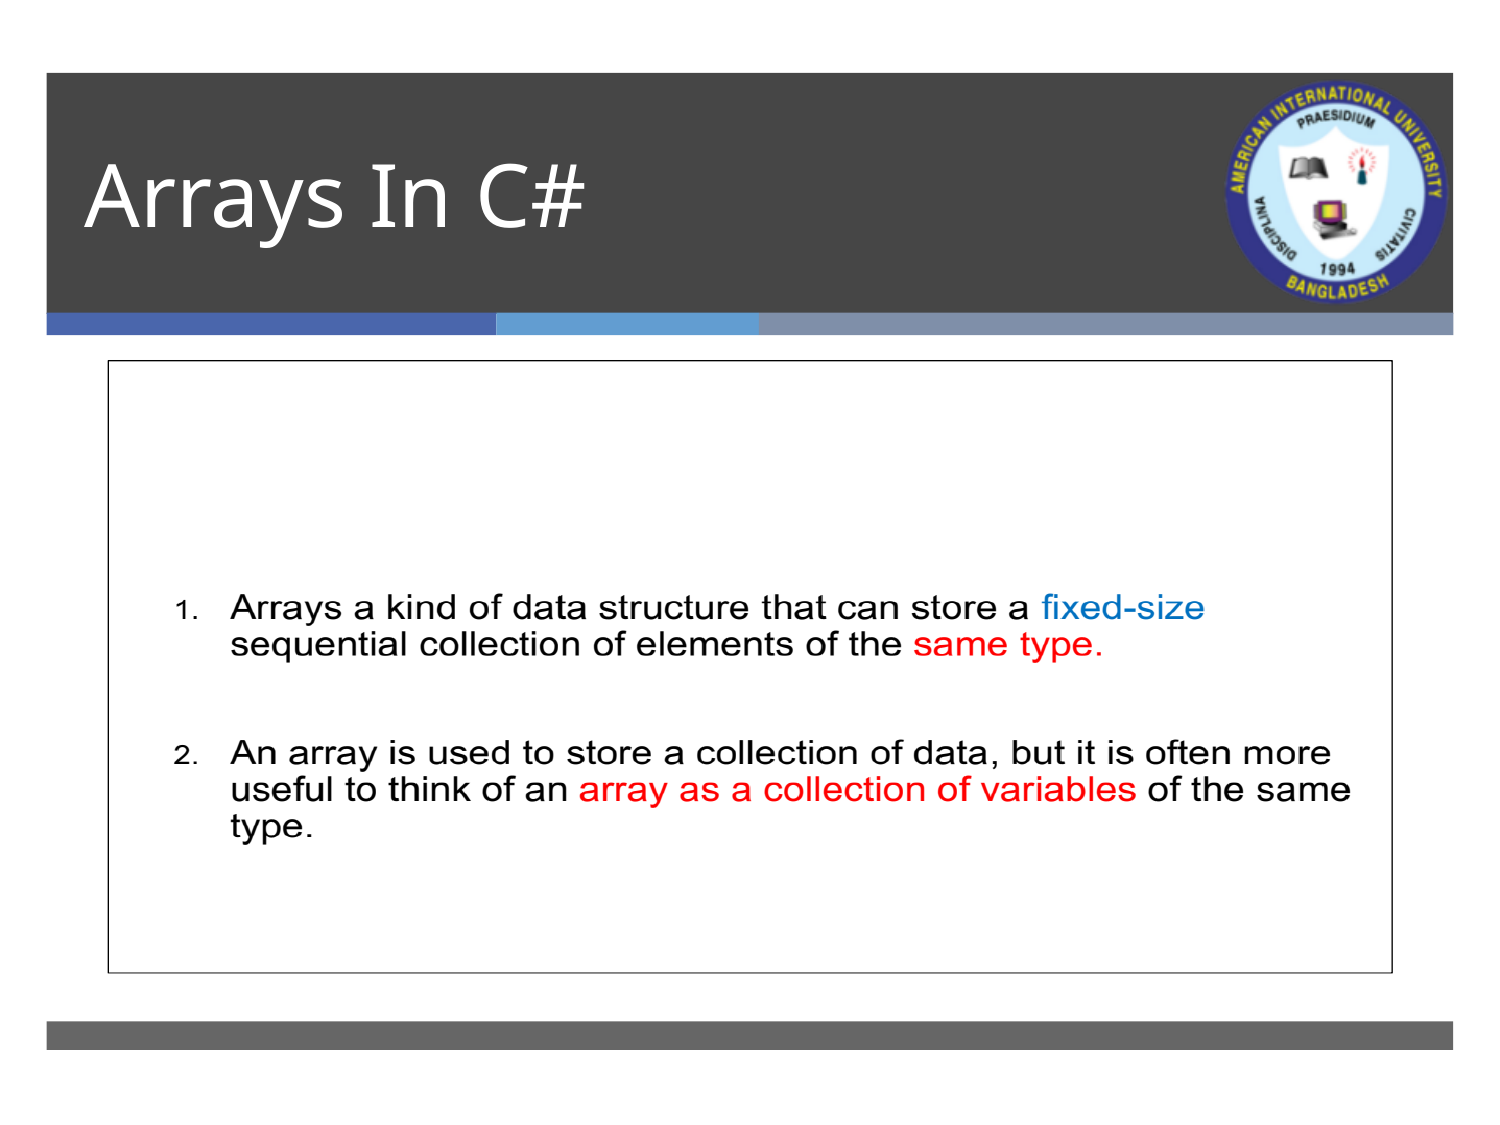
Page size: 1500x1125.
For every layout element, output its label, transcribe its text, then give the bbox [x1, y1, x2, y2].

title Arrays In C# [69, 73, 1351, 253]
picture [1220, 75, 1454, 310]
picture [82, 337, 1418, 994]
